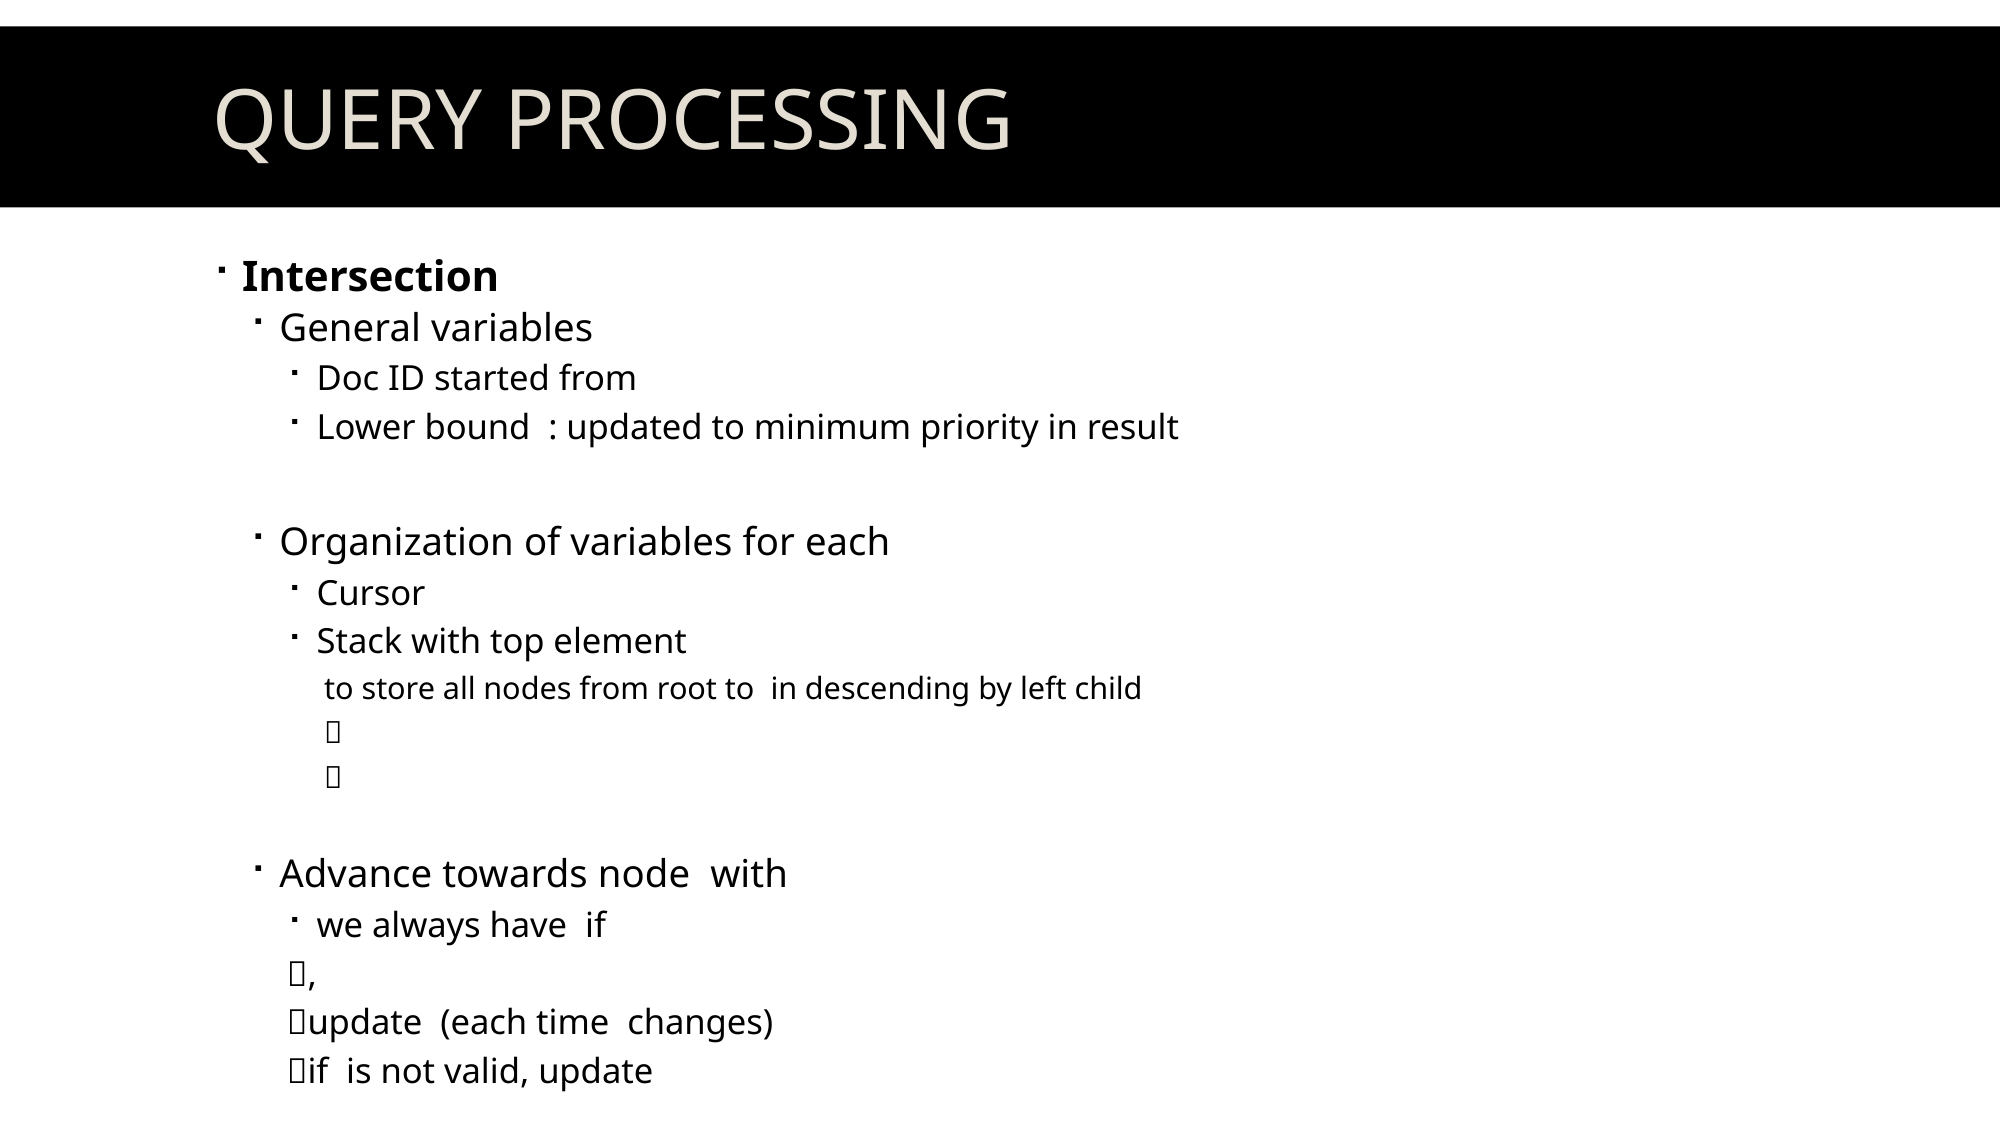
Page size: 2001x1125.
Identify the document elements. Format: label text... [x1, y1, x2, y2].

title query processing [197, 0, 1803, 248]
